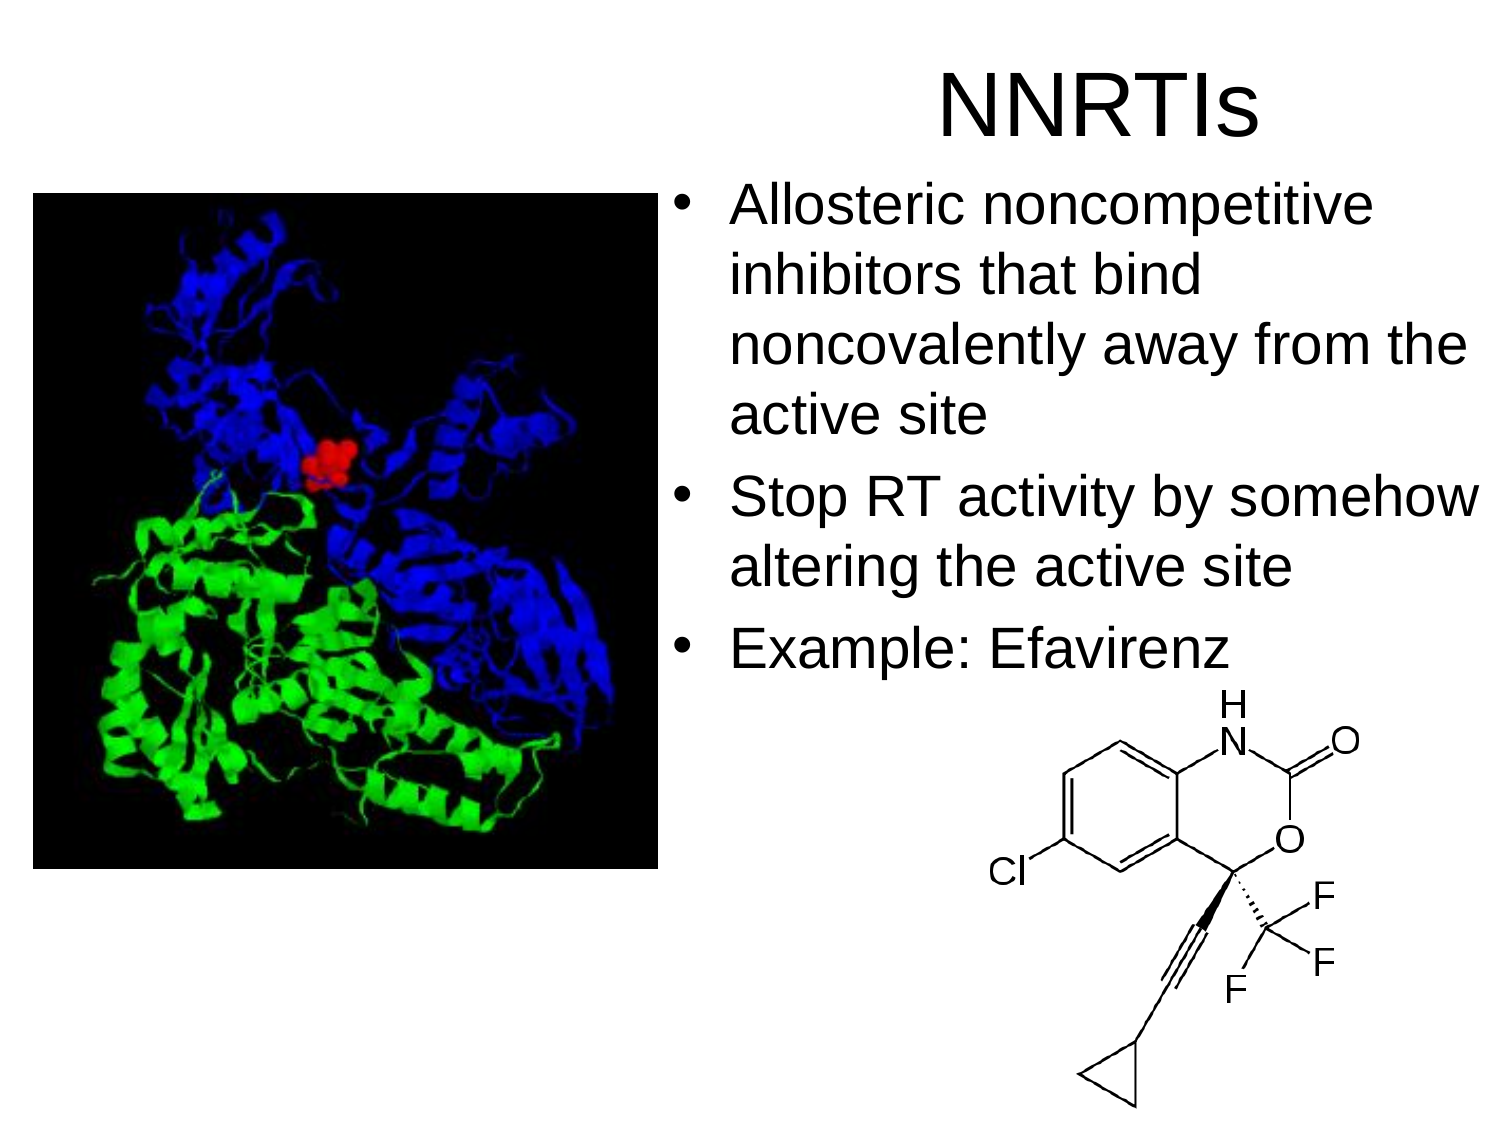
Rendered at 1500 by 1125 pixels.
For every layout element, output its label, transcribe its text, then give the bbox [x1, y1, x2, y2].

title NNRTIs [657, 6, 1500, 158]
picture [972, 672, 1377, 1125]
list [32, 193, 659, 869]
list Allosteric noncompetitive inhibitors that bind noncovalently away from the active site Stop RT activity by somehow altering the active site Example: Efavirenz [657, 158, 1500, 721]
